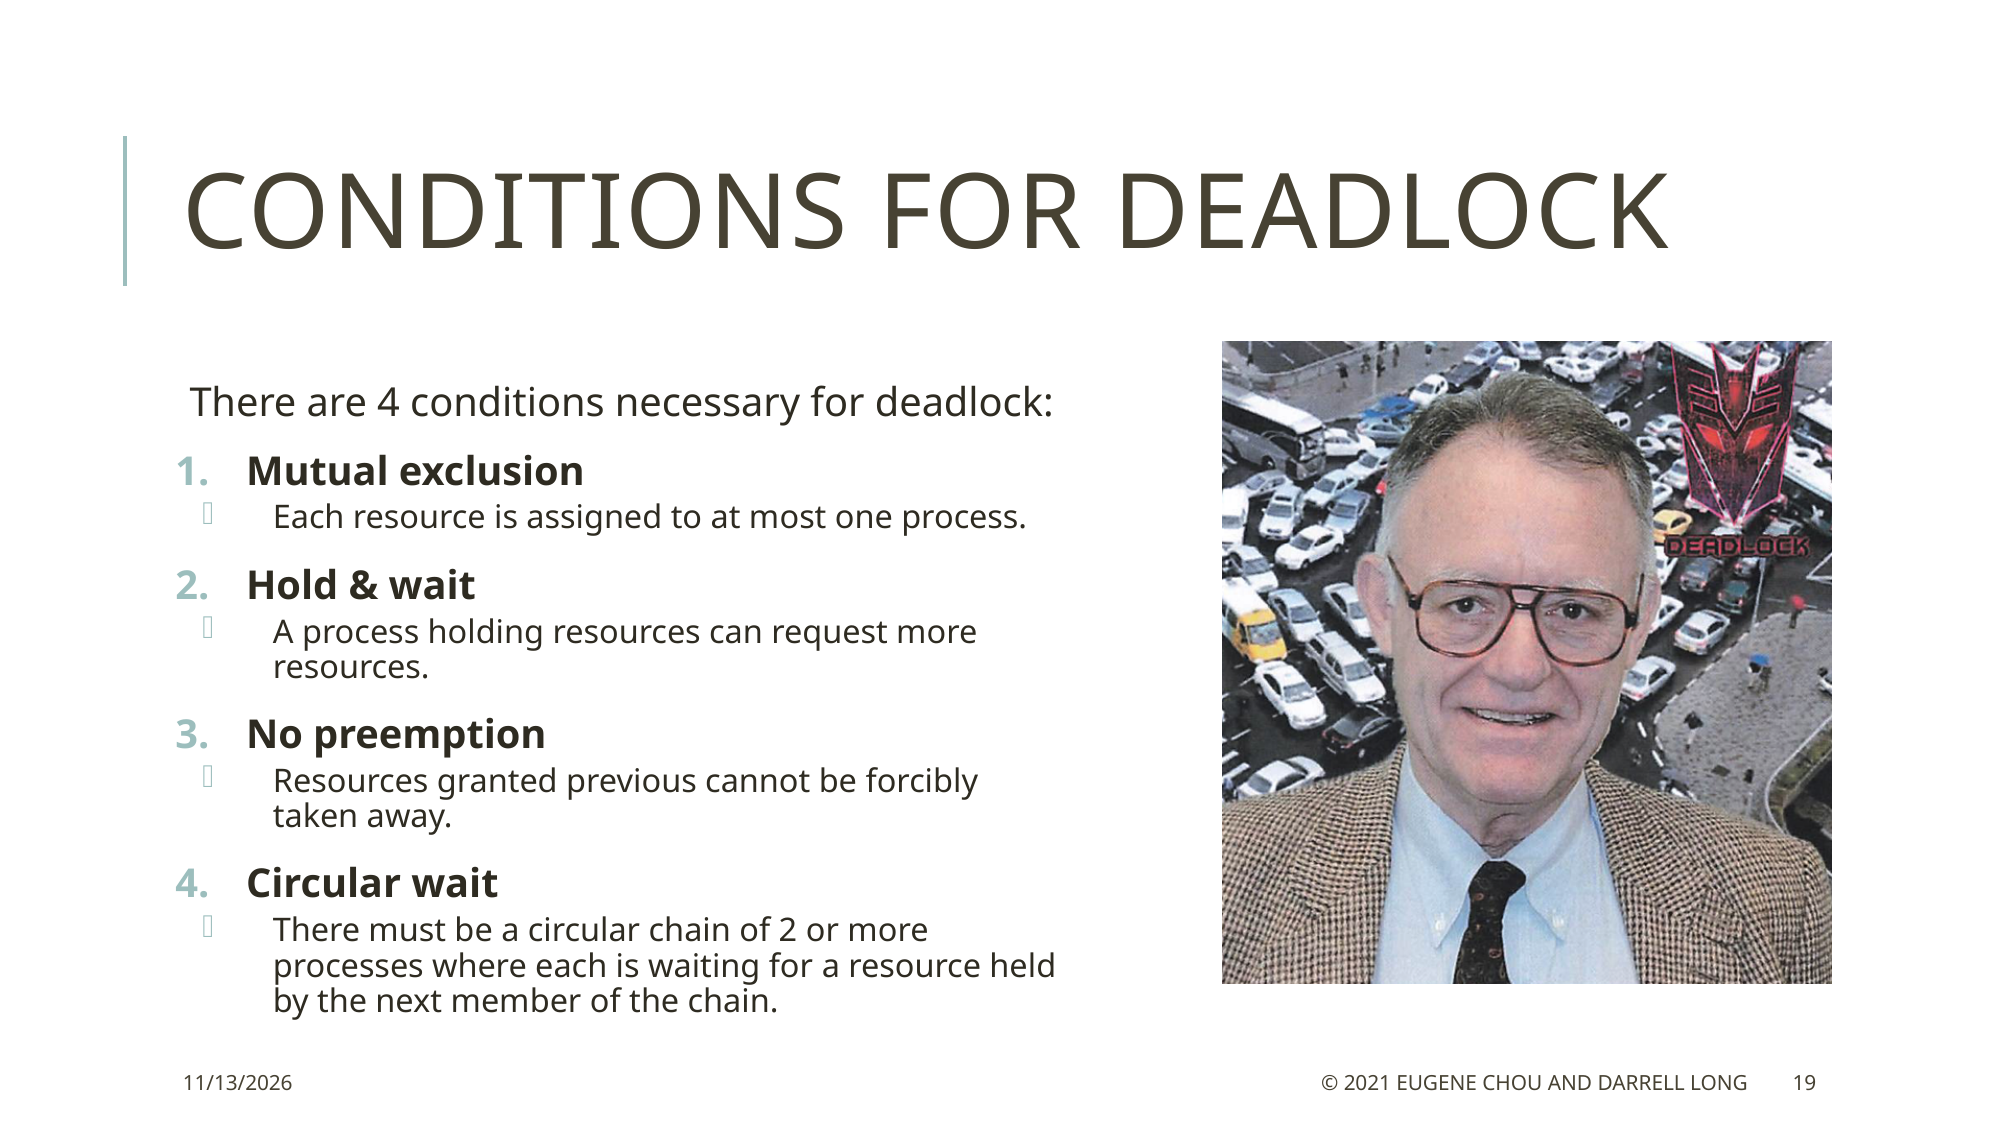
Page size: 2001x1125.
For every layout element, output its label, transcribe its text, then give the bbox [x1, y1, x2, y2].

picture [1222, 341, 1832, 984]
title Conditions for deadlock [168, 96, 1763, 342]
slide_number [168, 1061, 522, 1107]
slide_number 19 [1777, 1061, 1938, 1107]
list There are 4 conditions necessary for deadlock: Mutual exclusion Each resource is assigned to at most one process. Hold & wait A process holding resources can request more resources. No preemption Resources granted previous cannot be forcibly taken away. Circular wait There must be a circular chain of 2 or more processes where each is waiting for a resource held by the next member of the chain. [168, 375, 1072, 1035]
footer © 2021 Eugene Chou and Darrell Long [794, 1061, 1763, 1107]
